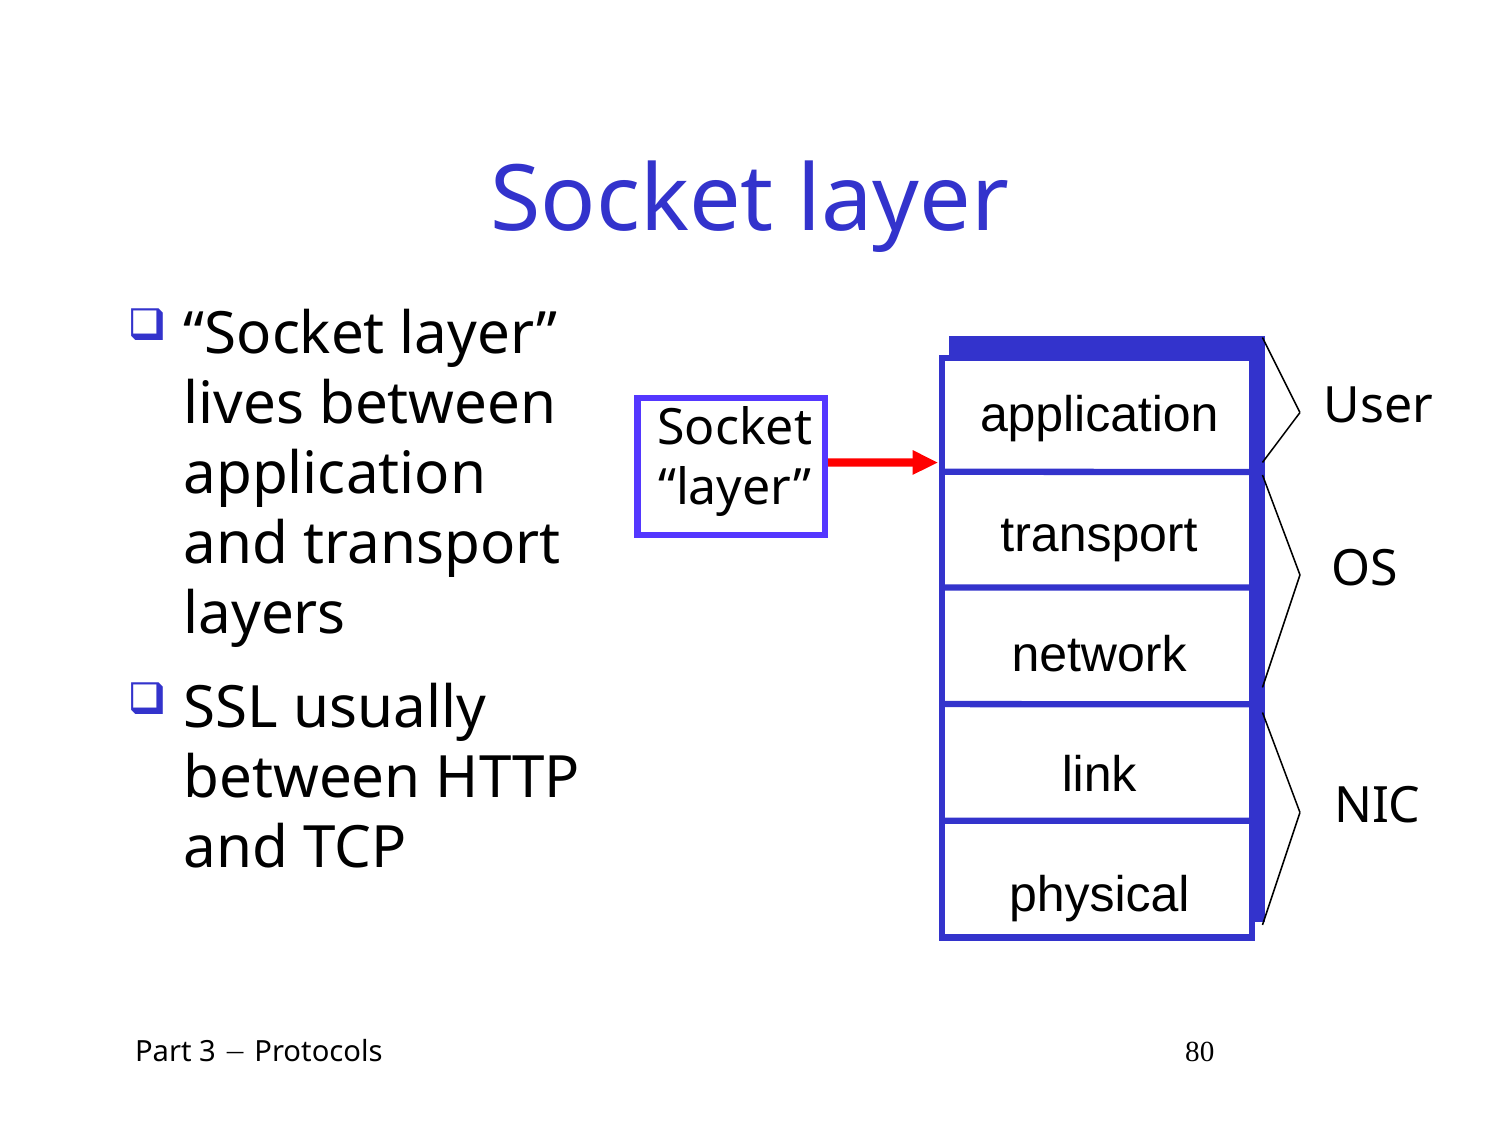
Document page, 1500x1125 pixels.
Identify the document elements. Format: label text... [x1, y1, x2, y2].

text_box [940, 358, 1253, 938]
text_box [637, 397, 825, 536]
text_box [952, 339, 1263, 919]
text_box NIC [1319, 765, 1436, 841]
text_box OS [1316, 527, 1413, 603]
list “Socket layer” lives between application and transport layers SSL usually between HTTP and TCP [112, 287, 601, 988]
text_box User [1308, 365, 1449, 440]
text_box [828, 456, 935, 469]
footer Part 3  Protocols 80 [112, 1024, 1401, 1101]
title Socket layer [112, 99, 1388, 288]
text_box Socket “layer” [642, 387, 828, 523]
